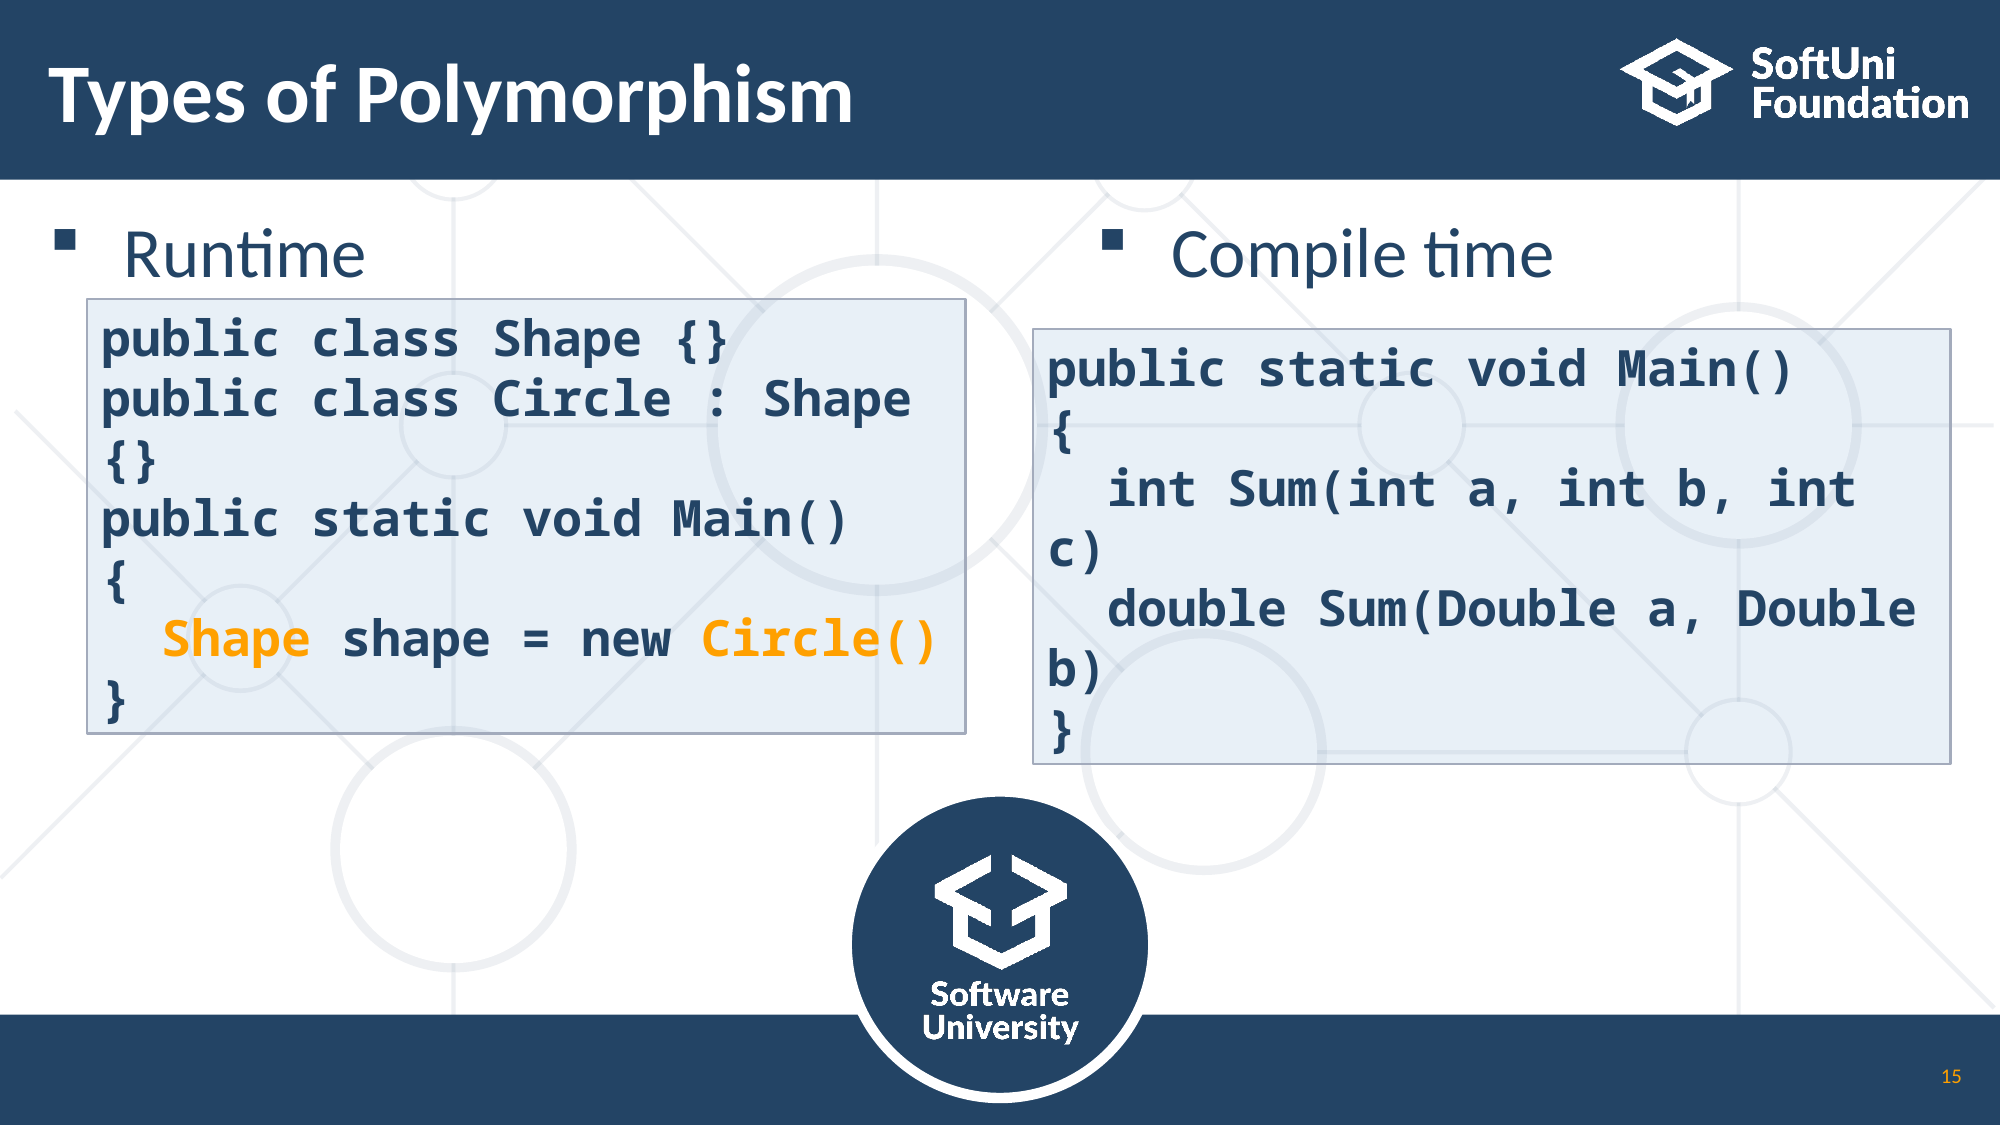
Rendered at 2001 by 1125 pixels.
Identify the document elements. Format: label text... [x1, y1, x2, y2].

picture [921, 854, 1079, 1049]
title Types of Polymorphism [31, 16, 1591, 162]
text_box public class Shape {} public class Circle : Shape {} public static void Main() { Shape shape = new Circle() } [87, 298, 966, 734]
list Compile time [1078, 196, 1969, 988]
text_box public static void Main() { int Sum(int a, int b, int c) double Sum(Double a, Double b) } [1032, 329, 1951, 764]
slide_number 15 [1897, 1049, 1968, 1101]
list Runtime [31, 196, 922, 988]
picture [1619, 38, 1968, 126]
